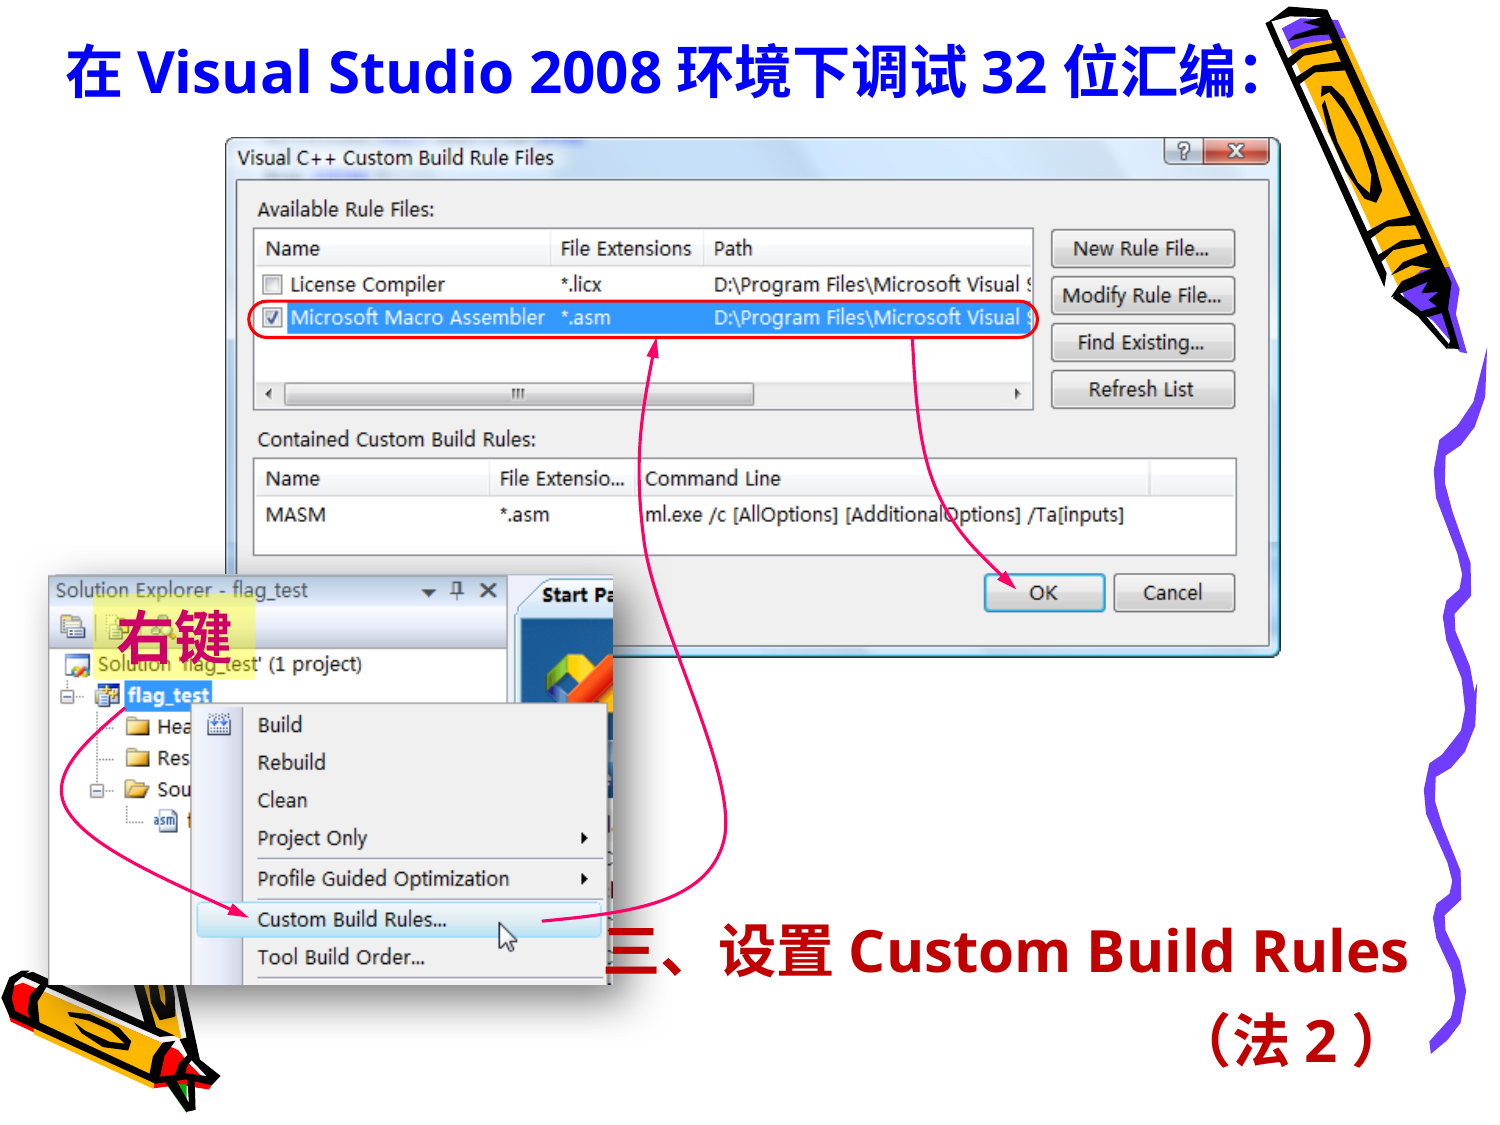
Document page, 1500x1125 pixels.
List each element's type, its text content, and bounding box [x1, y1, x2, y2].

picture [48, 137, 1282, 985]
title 在Visual Studio 2008环境下调试32位汇编： [49, 24, 1338, 113]
text_box [616, 667, 727, 900]
text_box 三、设置Custom Build Rules （法2） [575, 900, 1425, 1100]
